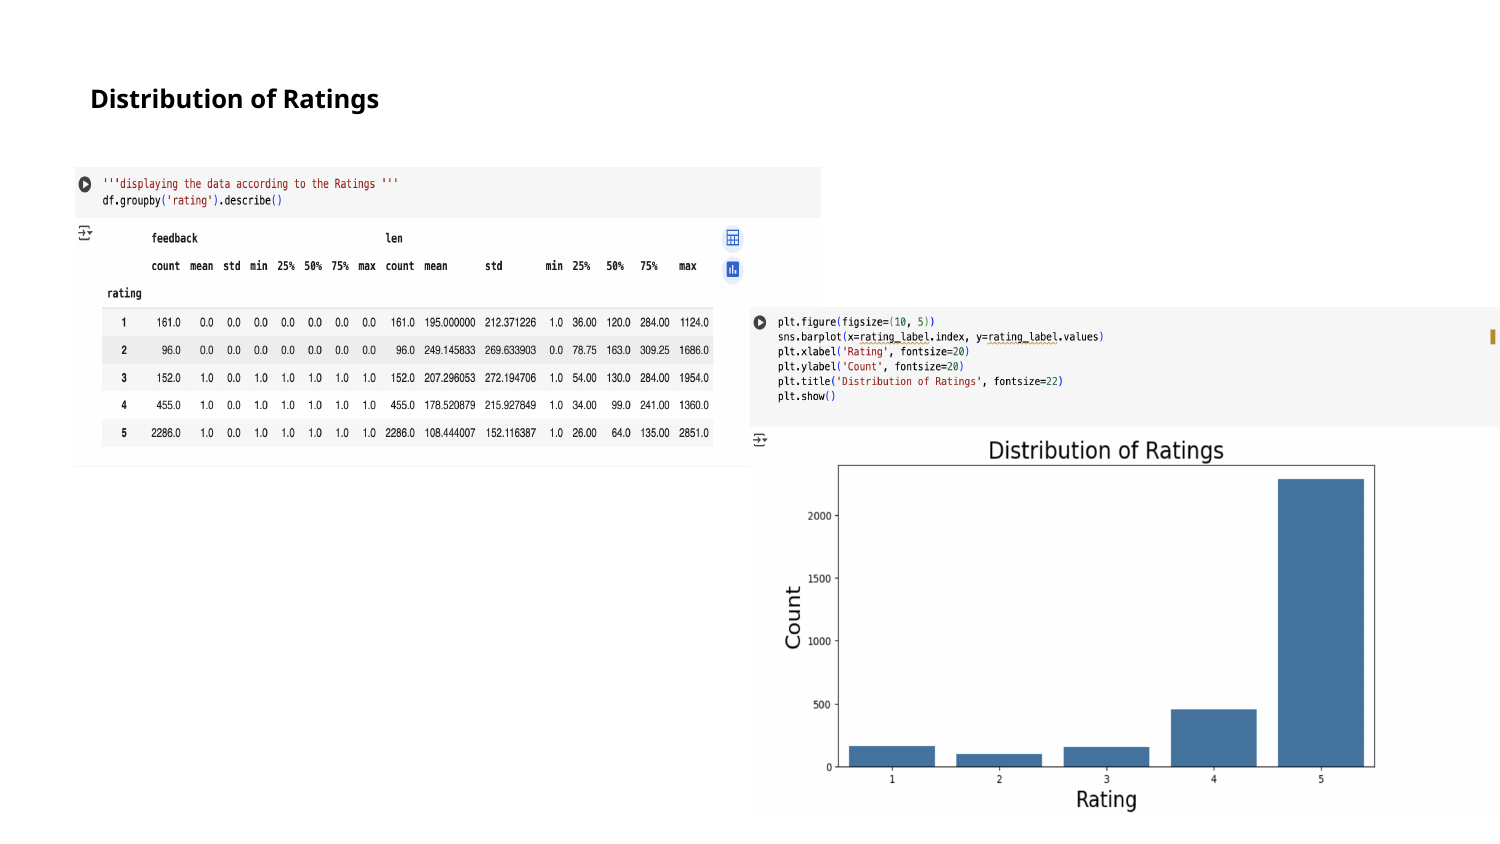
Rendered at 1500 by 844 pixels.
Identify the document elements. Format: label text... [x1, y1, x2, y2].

picture [74, 167, 1500, 816]
title Distribution of Ratings [75, 67, 1425, 129]
